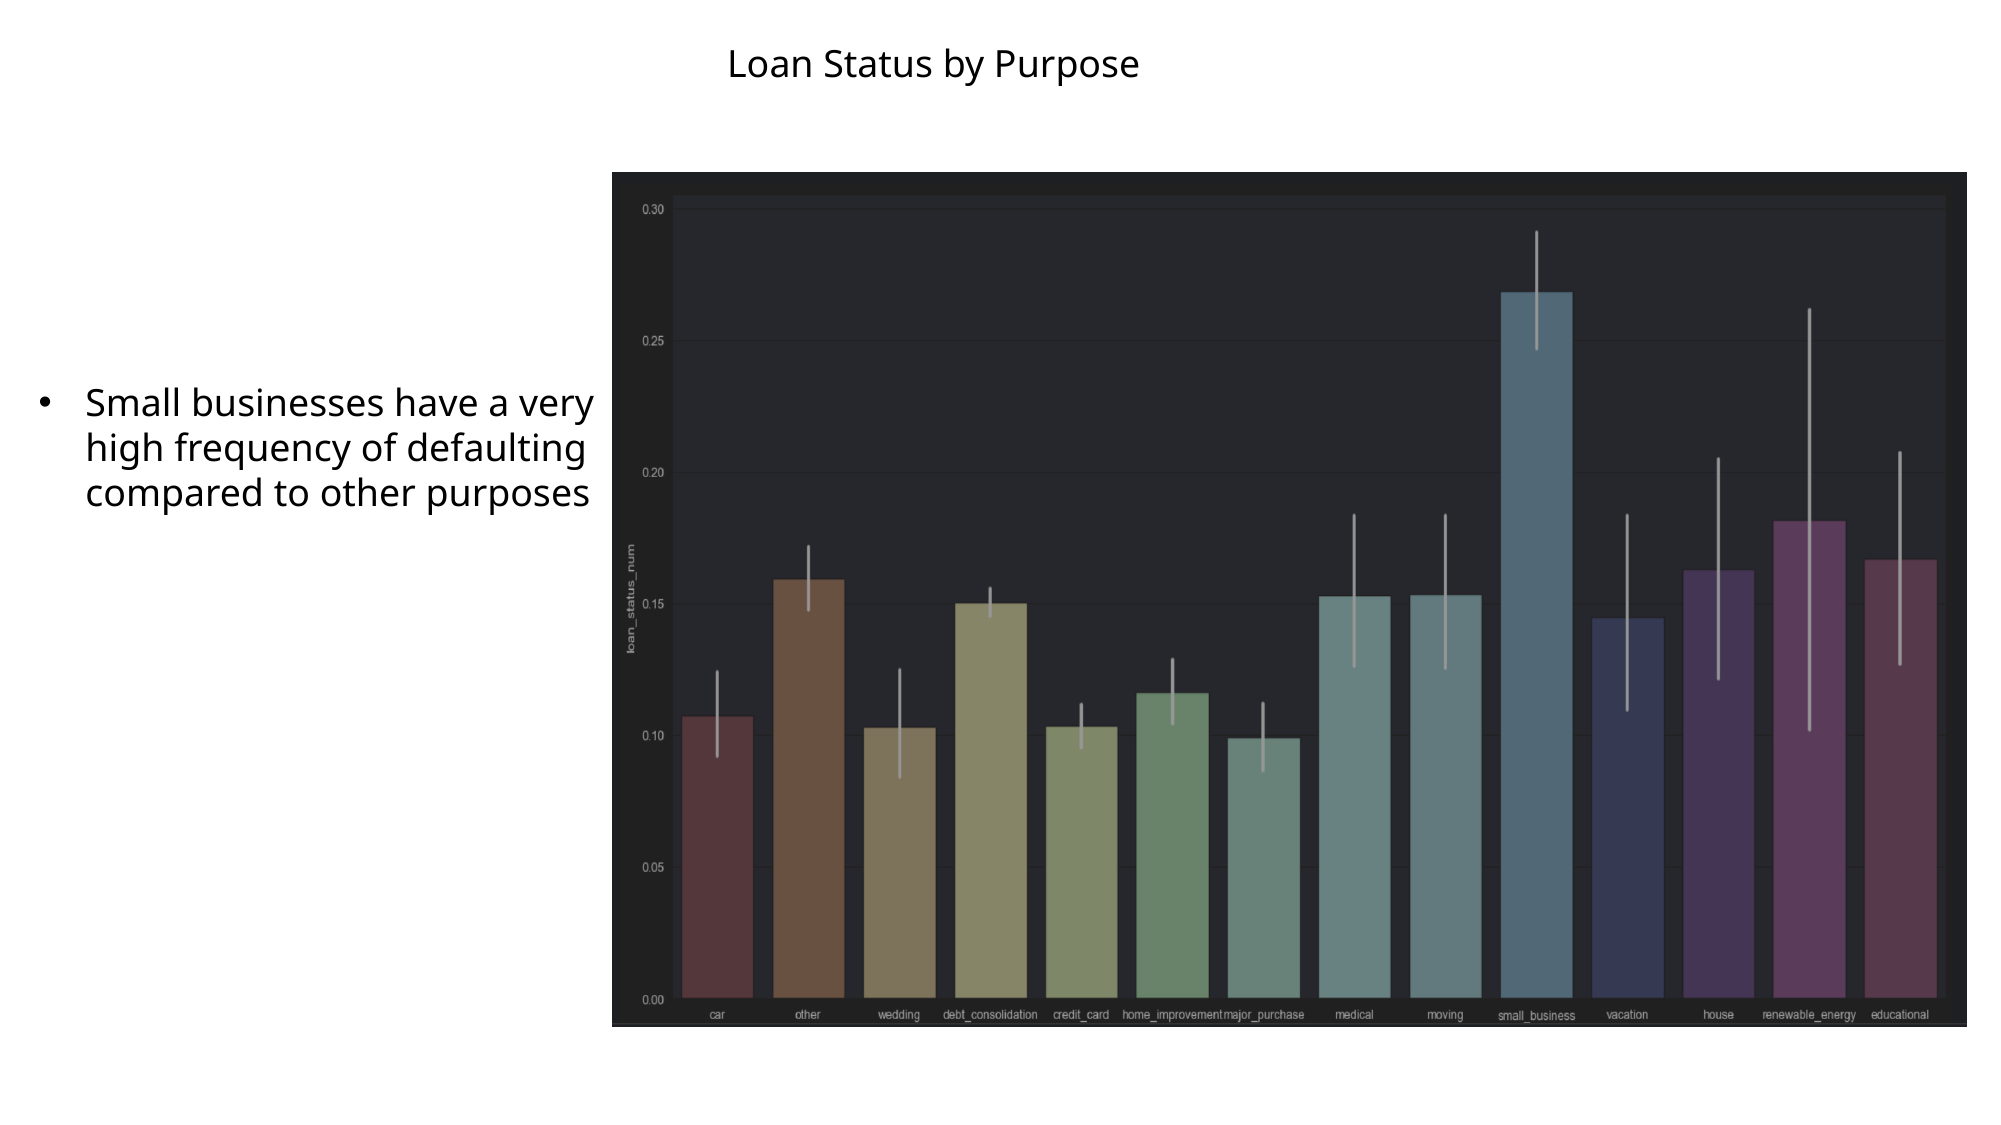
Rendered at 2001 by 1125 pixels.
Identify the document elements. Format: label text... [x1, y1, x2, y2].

text_box Small businesses have a very high frequency of defaulting compared to other purposes [23, 371, 612, 522]
picture [612, 172, 1967, 1027]
text_box Loan Status by Purpose [523, 32, 1345, 93]
